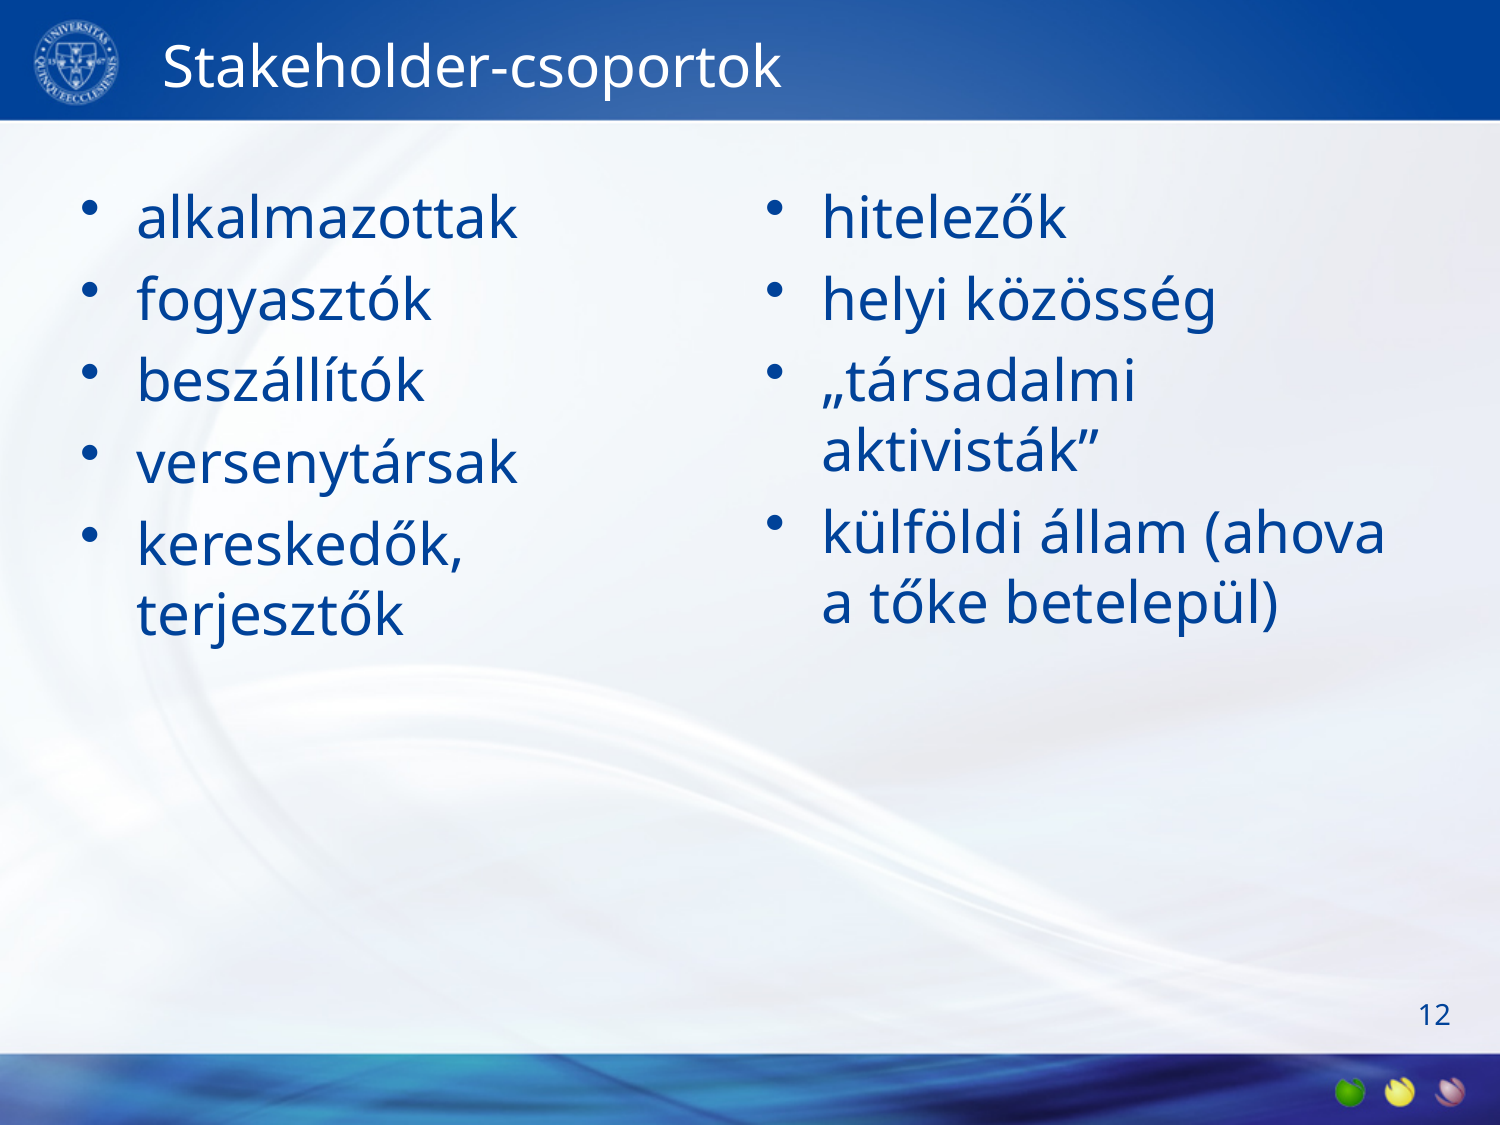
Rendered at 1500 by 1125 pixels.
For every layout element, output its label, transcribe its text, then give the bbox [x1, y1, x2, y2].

list hitelezők helyi közösség „társadalmi aktivisták” külföldi állam (ahova a tőke betelepül) [750, 172, 1435, 1000]
title Stakeholder-csoportok [147, 19, 1459, 110]
slide_number 12 [1116, 989, 1467, 1035]
picture [0, 0, 1500, 1125]
list alkalmazottak fogyasztók beszállítók versenytársak kereskedők, terjesztők [64, 172, 675, 988]
